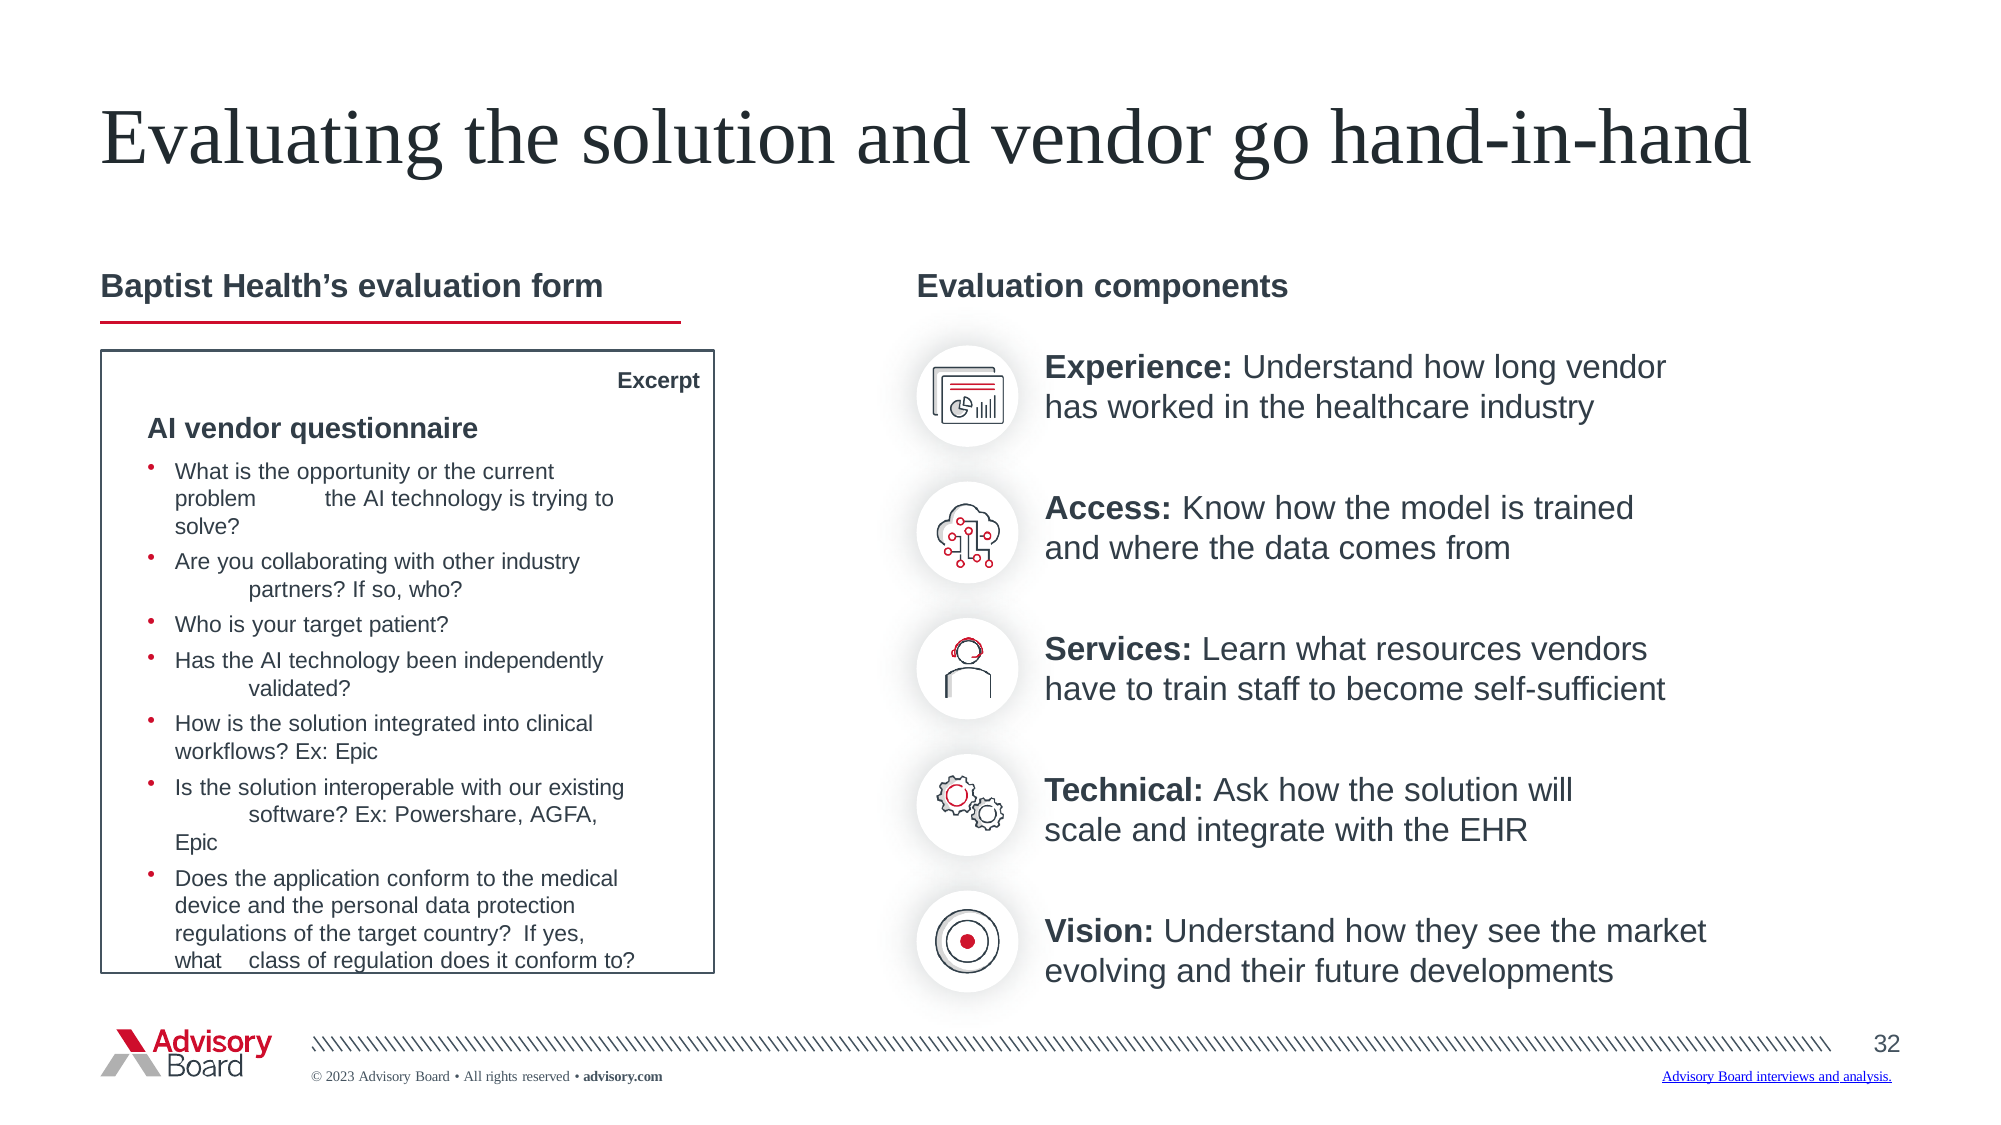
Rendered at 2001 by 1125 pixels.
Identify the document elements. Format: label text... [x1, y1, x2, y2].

text_box Vision: Understand how they see the market evolving and their future developments [1073, 906, 1712, 989]
text_box Baptist Health’s evaluation form [98, 262, 612, 305]
text_box Access: Know how the model is trained and where the data comes from [1073, 484, 1638, 567]
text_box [932, 366, 1005, 975]
text_box Evaluation components [914, 262, 1296, 305]
footer © 2023 Advisory Board • All rights reserved • advisory.com [131, 1066, 670, 1125]
text_box Experience: Understand how long vendor has worked in the healthcare industry [1073, 343, 1671, 426]
text_box Technical: Ask how the solution will scale and integrate with the EHR [1073, 766, 1579, 849]
title Evaluating the solution and vendor go hand-in-hand [98, 82, 1936, 273]
text_box Services: Learn what resources vendors have to train staff to become self-sufficient [1073, 625, 1672, 708]
text_box 32 Advisory Board interviews and analysis. [1659, 1027, 1908, 1085]
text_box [865, 294, 1068, 1042]
text_box Excerpt AI vendor questionnaire What is the opportunity or the current problem the AI technology is trying to solve? Are you collaborating with other industry partners? If so, who? Who is your target patient? Has the AI technology been independently validated? How is the solution integrated into clinical workflows? Ex: Epic Is the solution interoperable with our existing software? Ex: Powershare, AGFA, Epic Does the application conform to the medical device and the personal data protection regulations of the target country? If yes, what class of regulation does it conform to? [101, 350, 714, 974]
